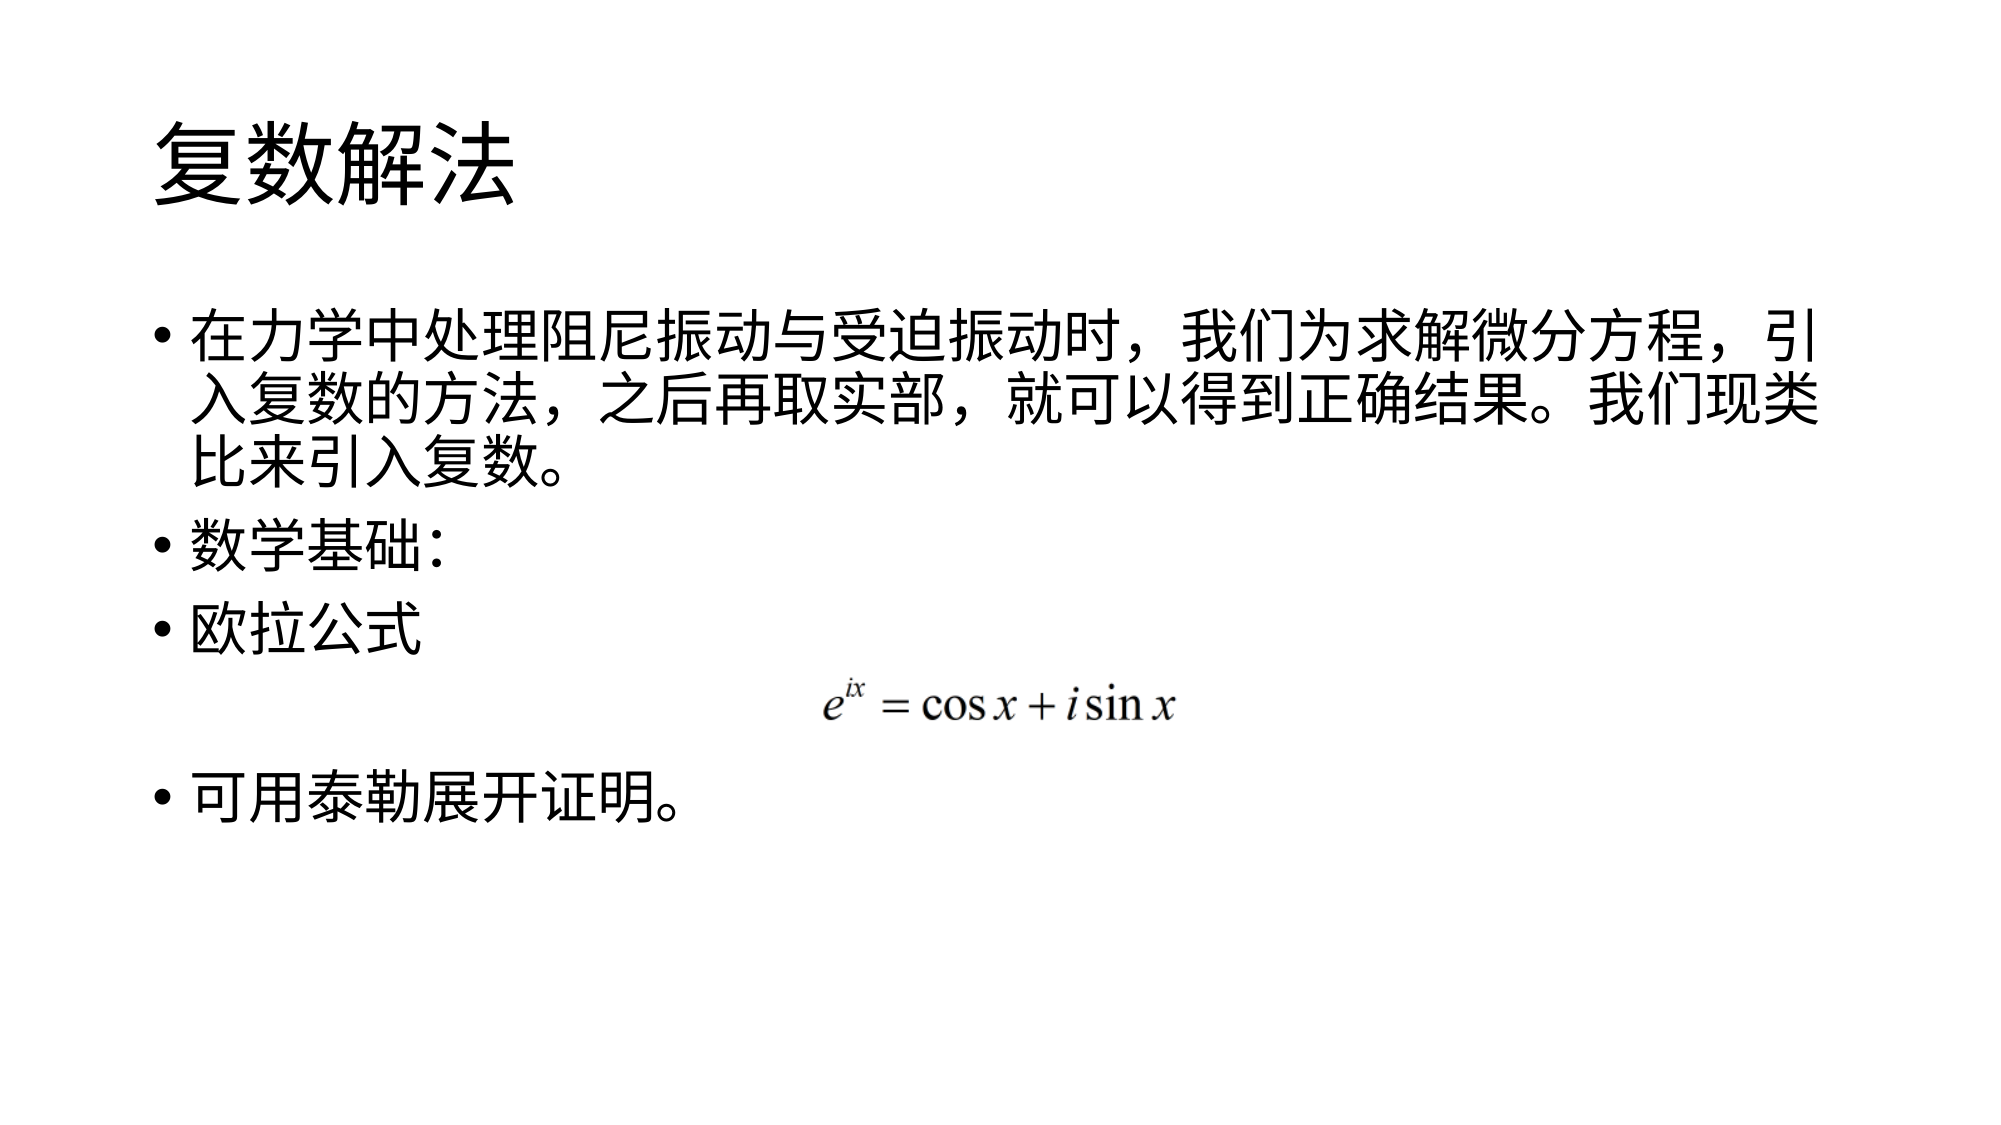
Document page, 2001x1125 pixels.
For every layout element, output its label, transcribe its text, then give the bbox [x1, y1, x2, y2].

list 在力学中处理阻尼振动与受迫振动时，我们为求解微分方程，引入复数的方法，之后再取实部，就可以得到正确结果。我们现类比来引入复数。 数学基础： 欧拉公式 可用泰勒展开证明。 [137, 299, 1863, 1014]
picture [816, 670, 1184, 733]
title 复数解法 [137, 59, 1863, 278]
